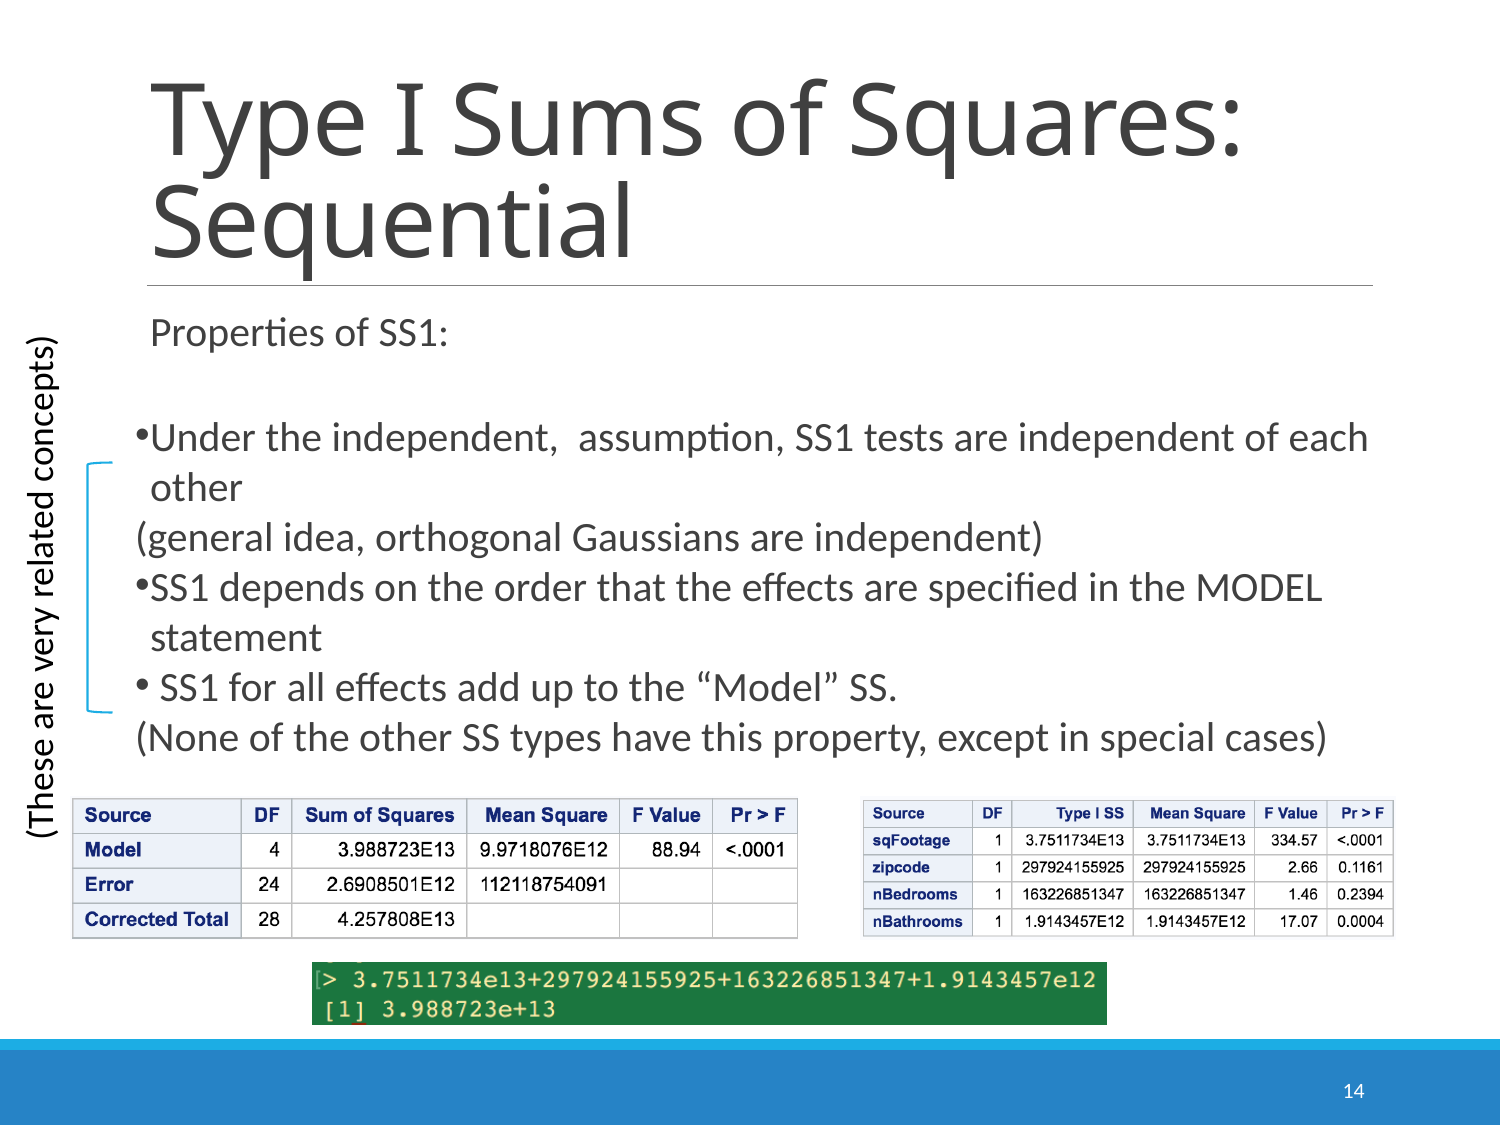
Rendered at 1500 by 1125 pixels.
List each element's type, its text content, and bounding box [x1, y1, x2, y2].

text_box (These are very related concepts) [8, 319, 68, 856]
title Type I Sums of Squares: Sequential [135, 47, 1373, 285]
picture [69, 795, 799, 941]
slide_number 14 [1218, 1059, 1380, 1120]
text_box [86, 461, 113, 714]
picture [311, 961, 1107, 1026]
picture [859, 795, 1397, 941]
